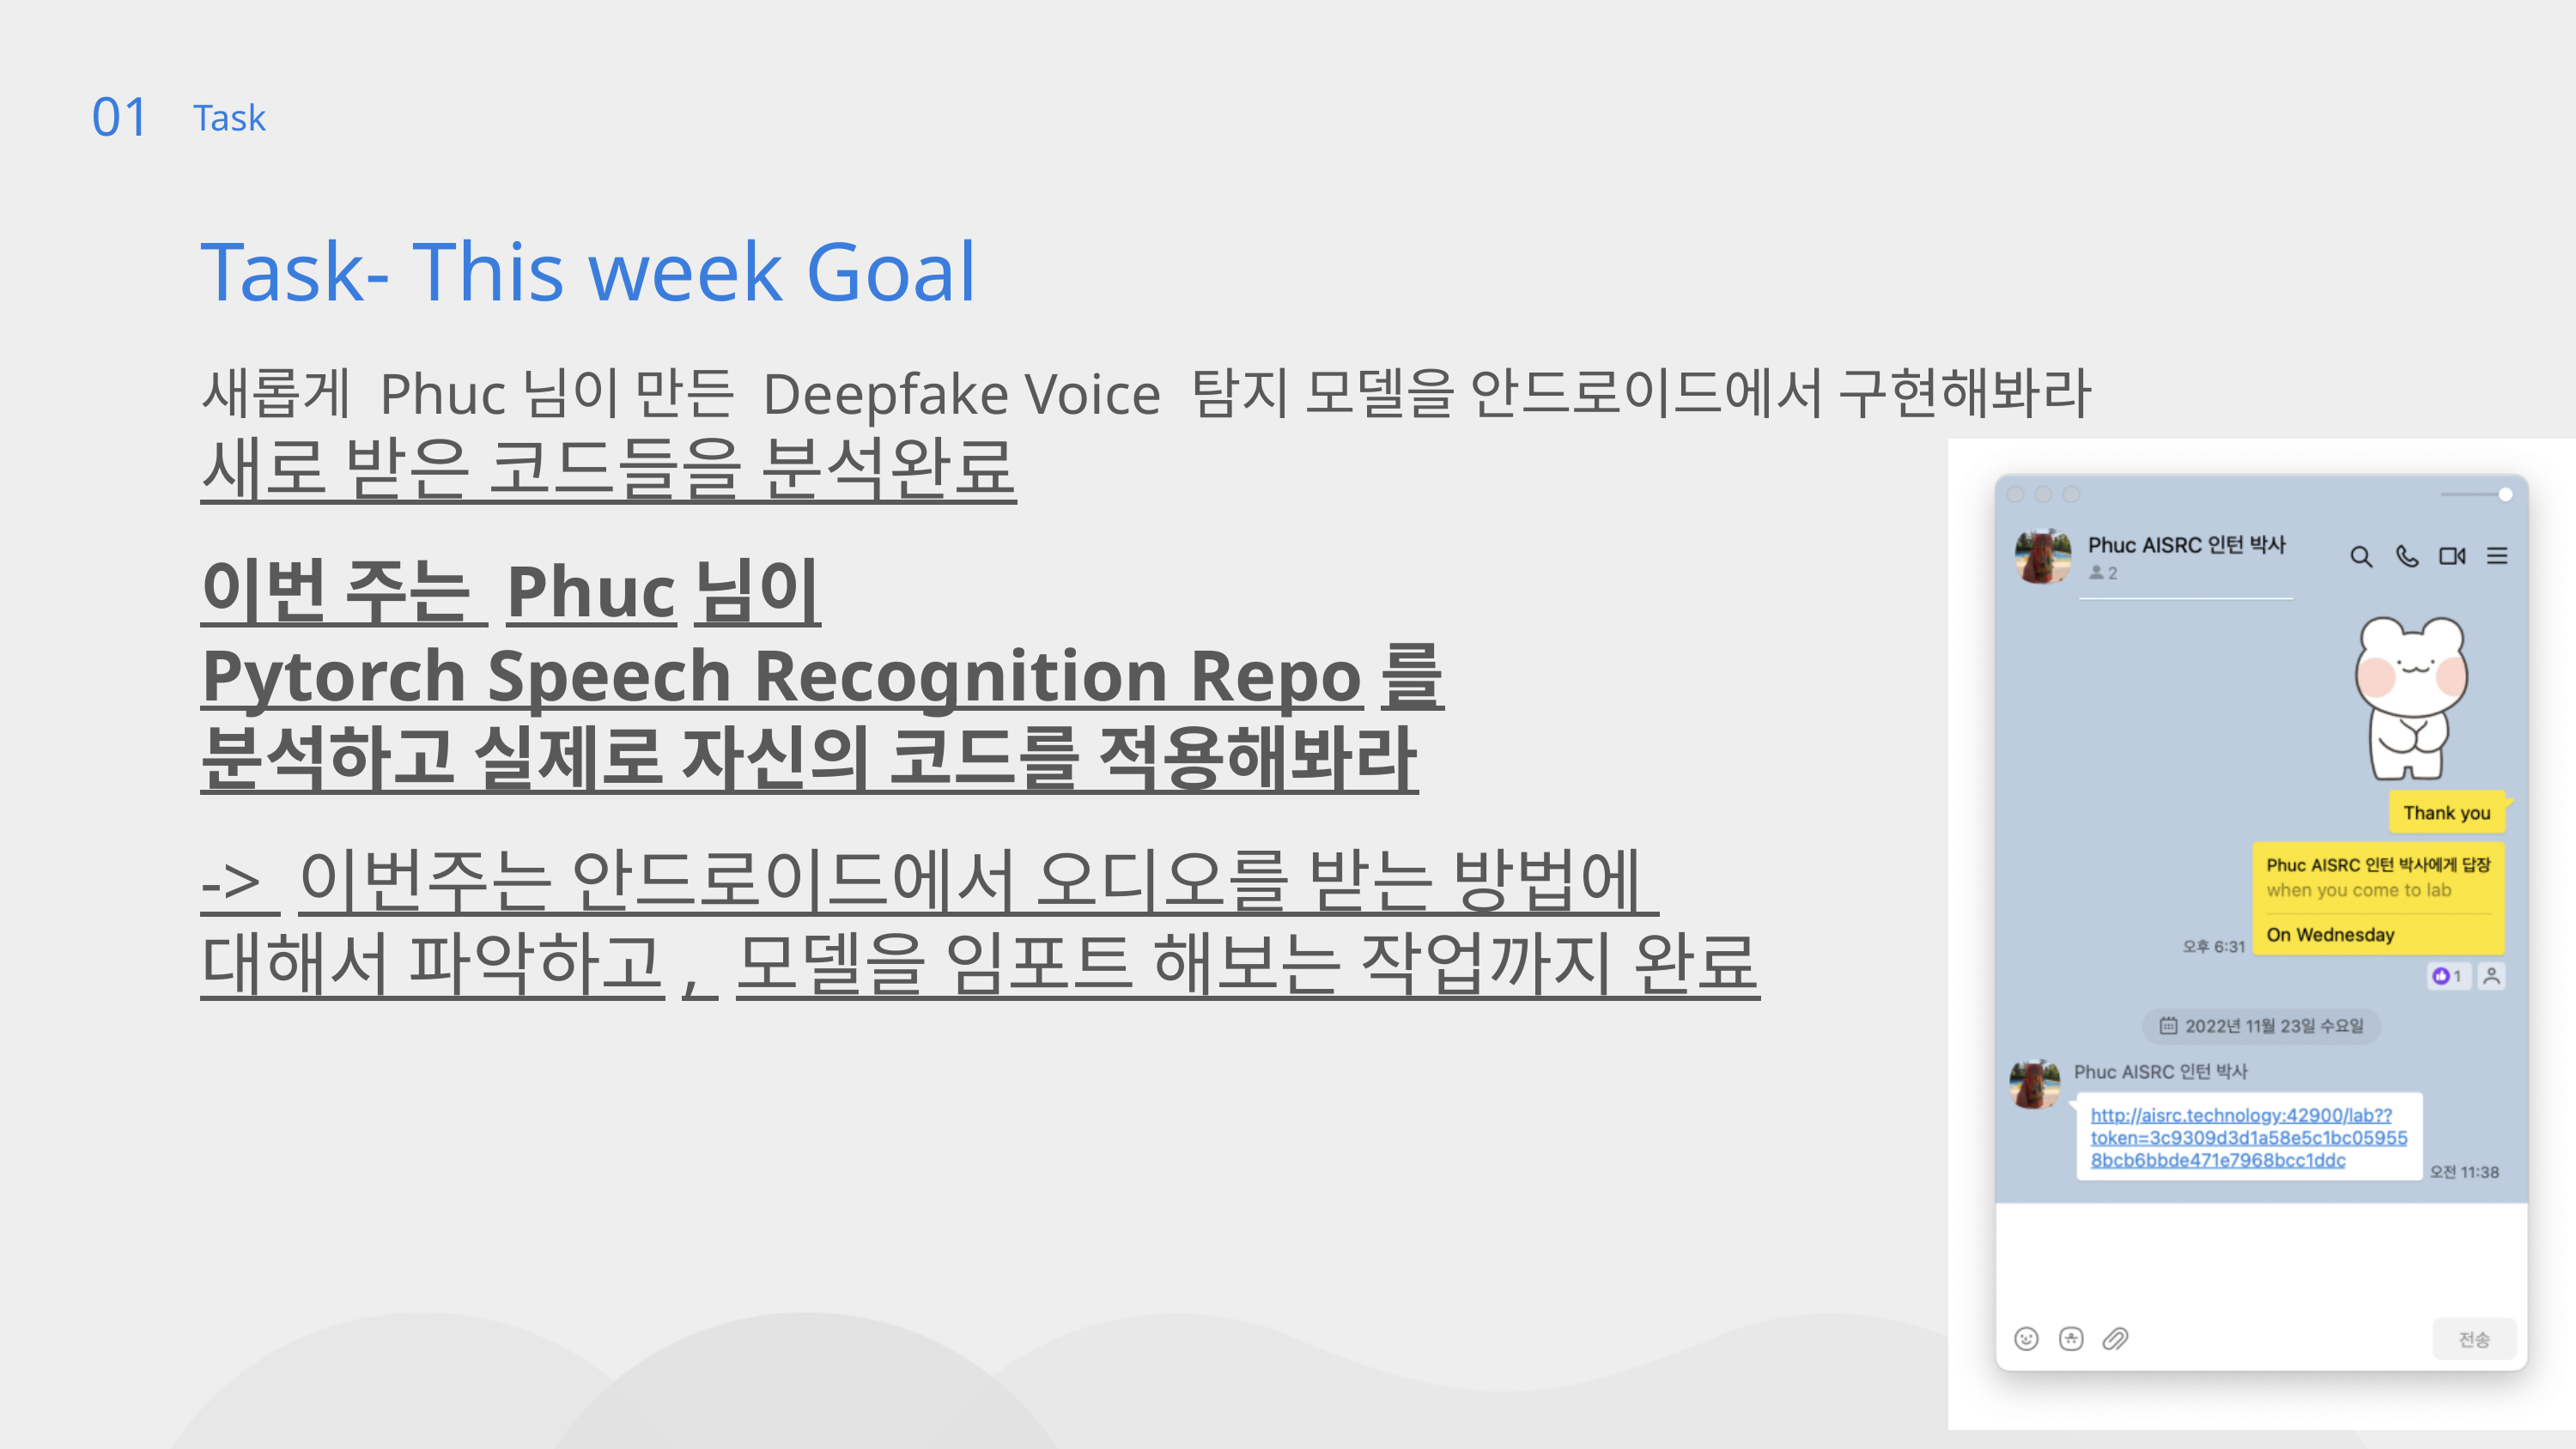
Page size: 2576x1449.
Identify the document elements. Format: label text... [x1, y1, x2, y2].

text_box 01 [79, 76, 209, 154]
text_box Task [209, 88, 1201, 144]
text_box Task- This week Goal [187, 214, 2576, 324]
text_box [1947, 439, 2576, 1431]
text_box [122, 1313, 2416, 1449]
text_box 새롭게 Phuc님이 만든 Deepfake Voice 탐지 모델을 안드로이드에서 구현해봐라 새로 받은 코드들을 분석완료 이번 주는 Phuc님이 Pytorch Speech Recognition Repo를 분석하고 실제로 자신의 코드를 적용해봐라 -> 이번주는 안드로이드에서 오디오를 받는 방법에 대해서 파악하고, 모델을 임포트 해보는 작업까지 완료 [187, 352, 2576, 1011]
